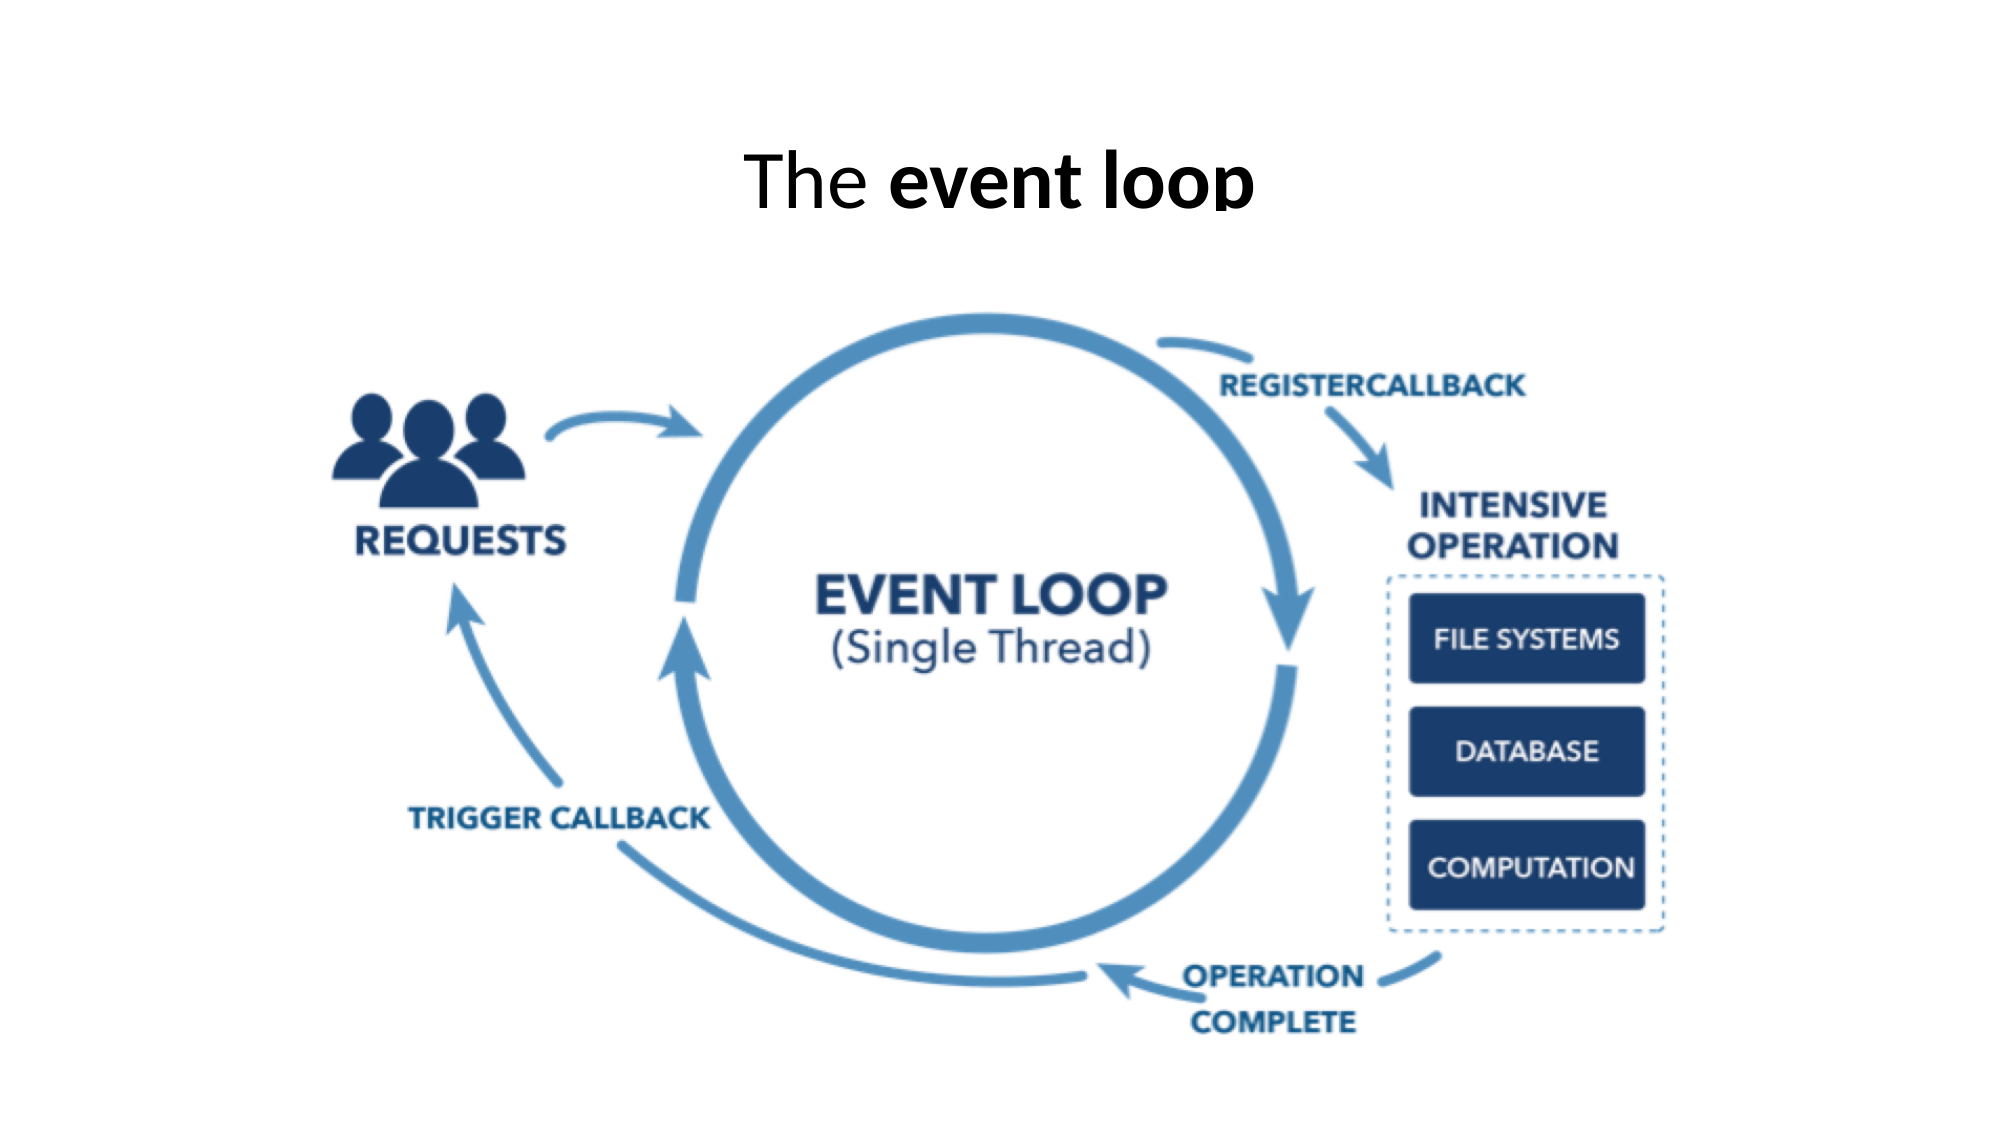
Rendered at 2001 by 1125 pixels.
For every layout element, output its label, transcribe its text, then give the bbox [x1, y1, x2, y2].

text_box The event loop [0, 118, 2000, 233]
picture [277, 211, 1723, 1093]
